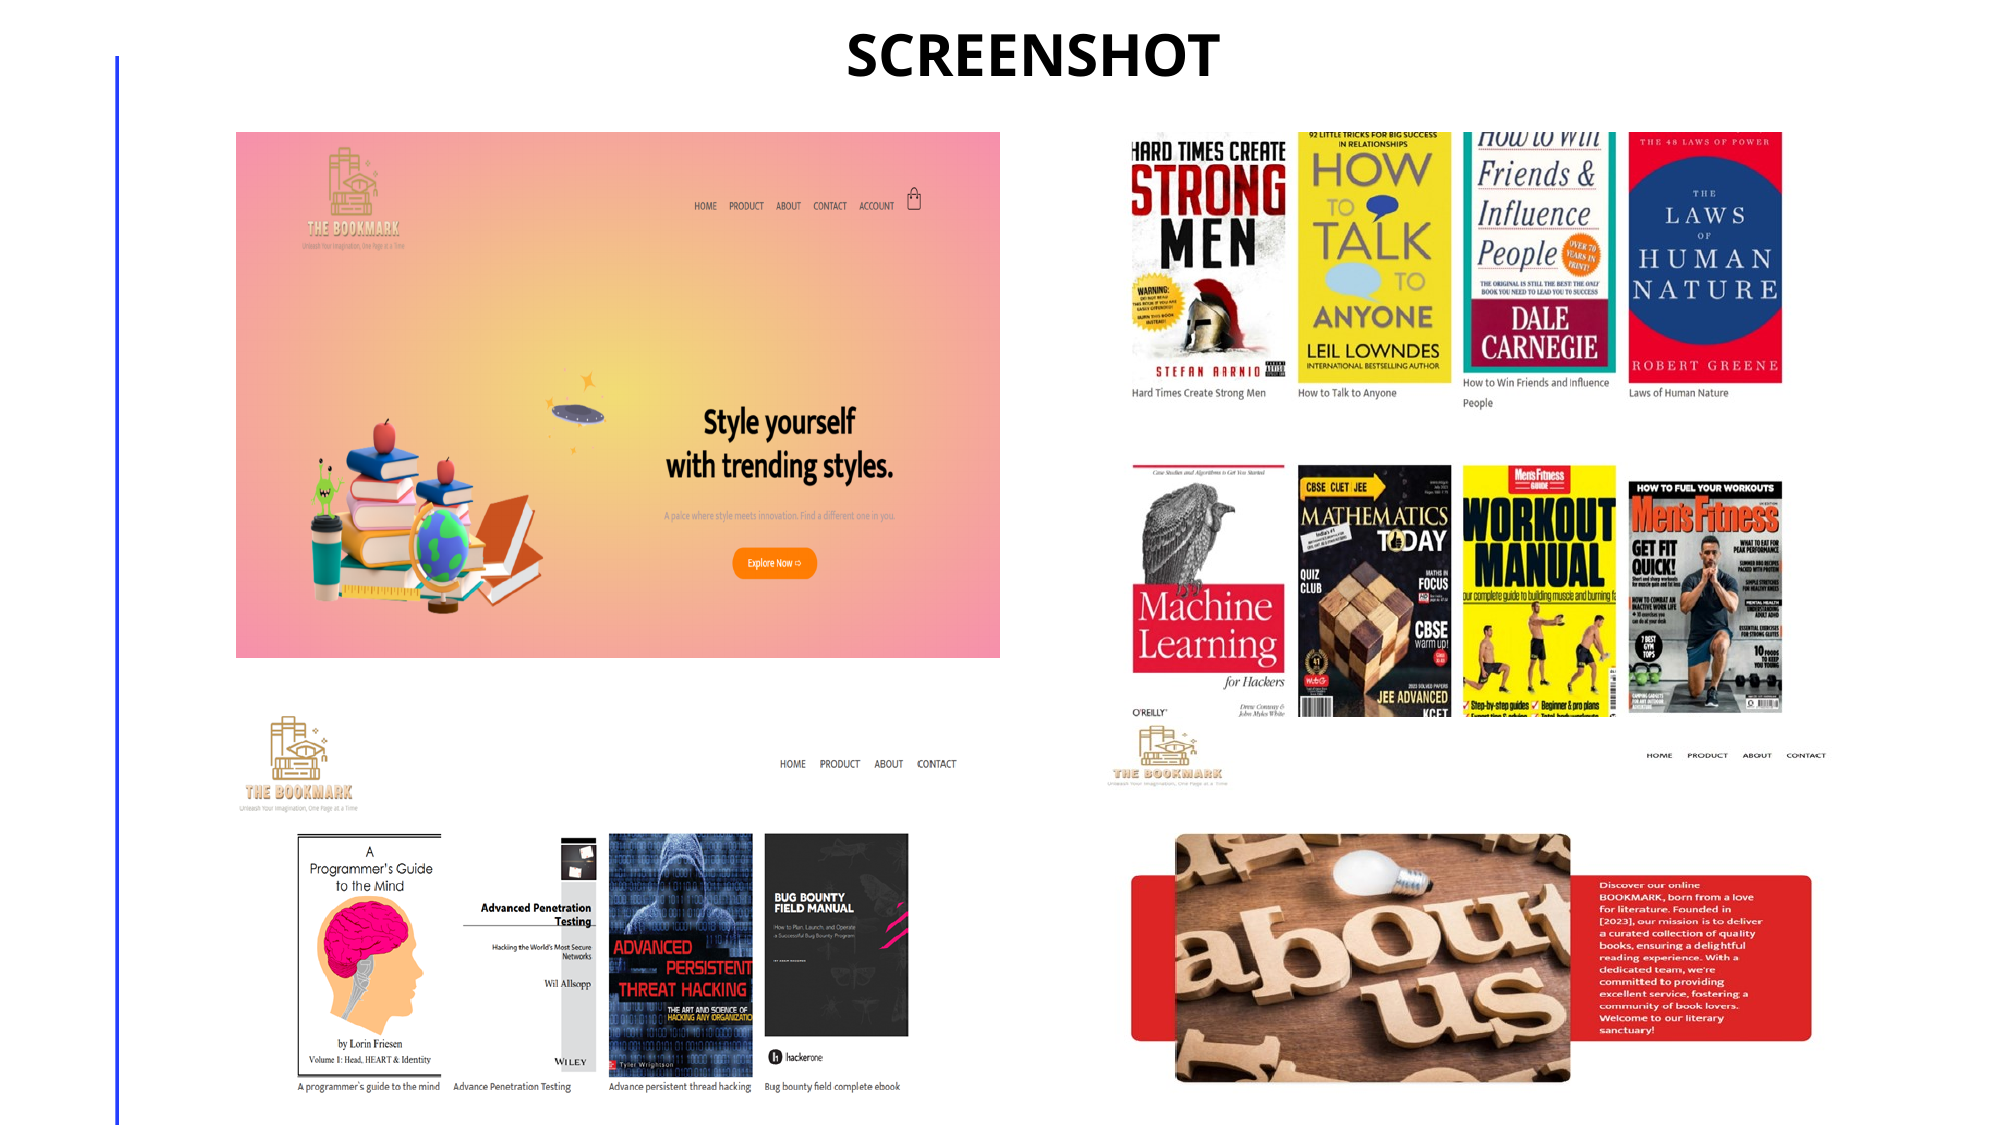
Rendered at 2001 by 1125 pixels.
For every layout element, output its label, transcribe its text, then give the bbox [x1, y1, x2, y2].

text_box SCREENSHOT [831, 10, 1264, 95]
picture [236, 132, 1000, 658]
picture [1099, 132, 1837, 1099]
picture [218, 704, 980, 1115]
